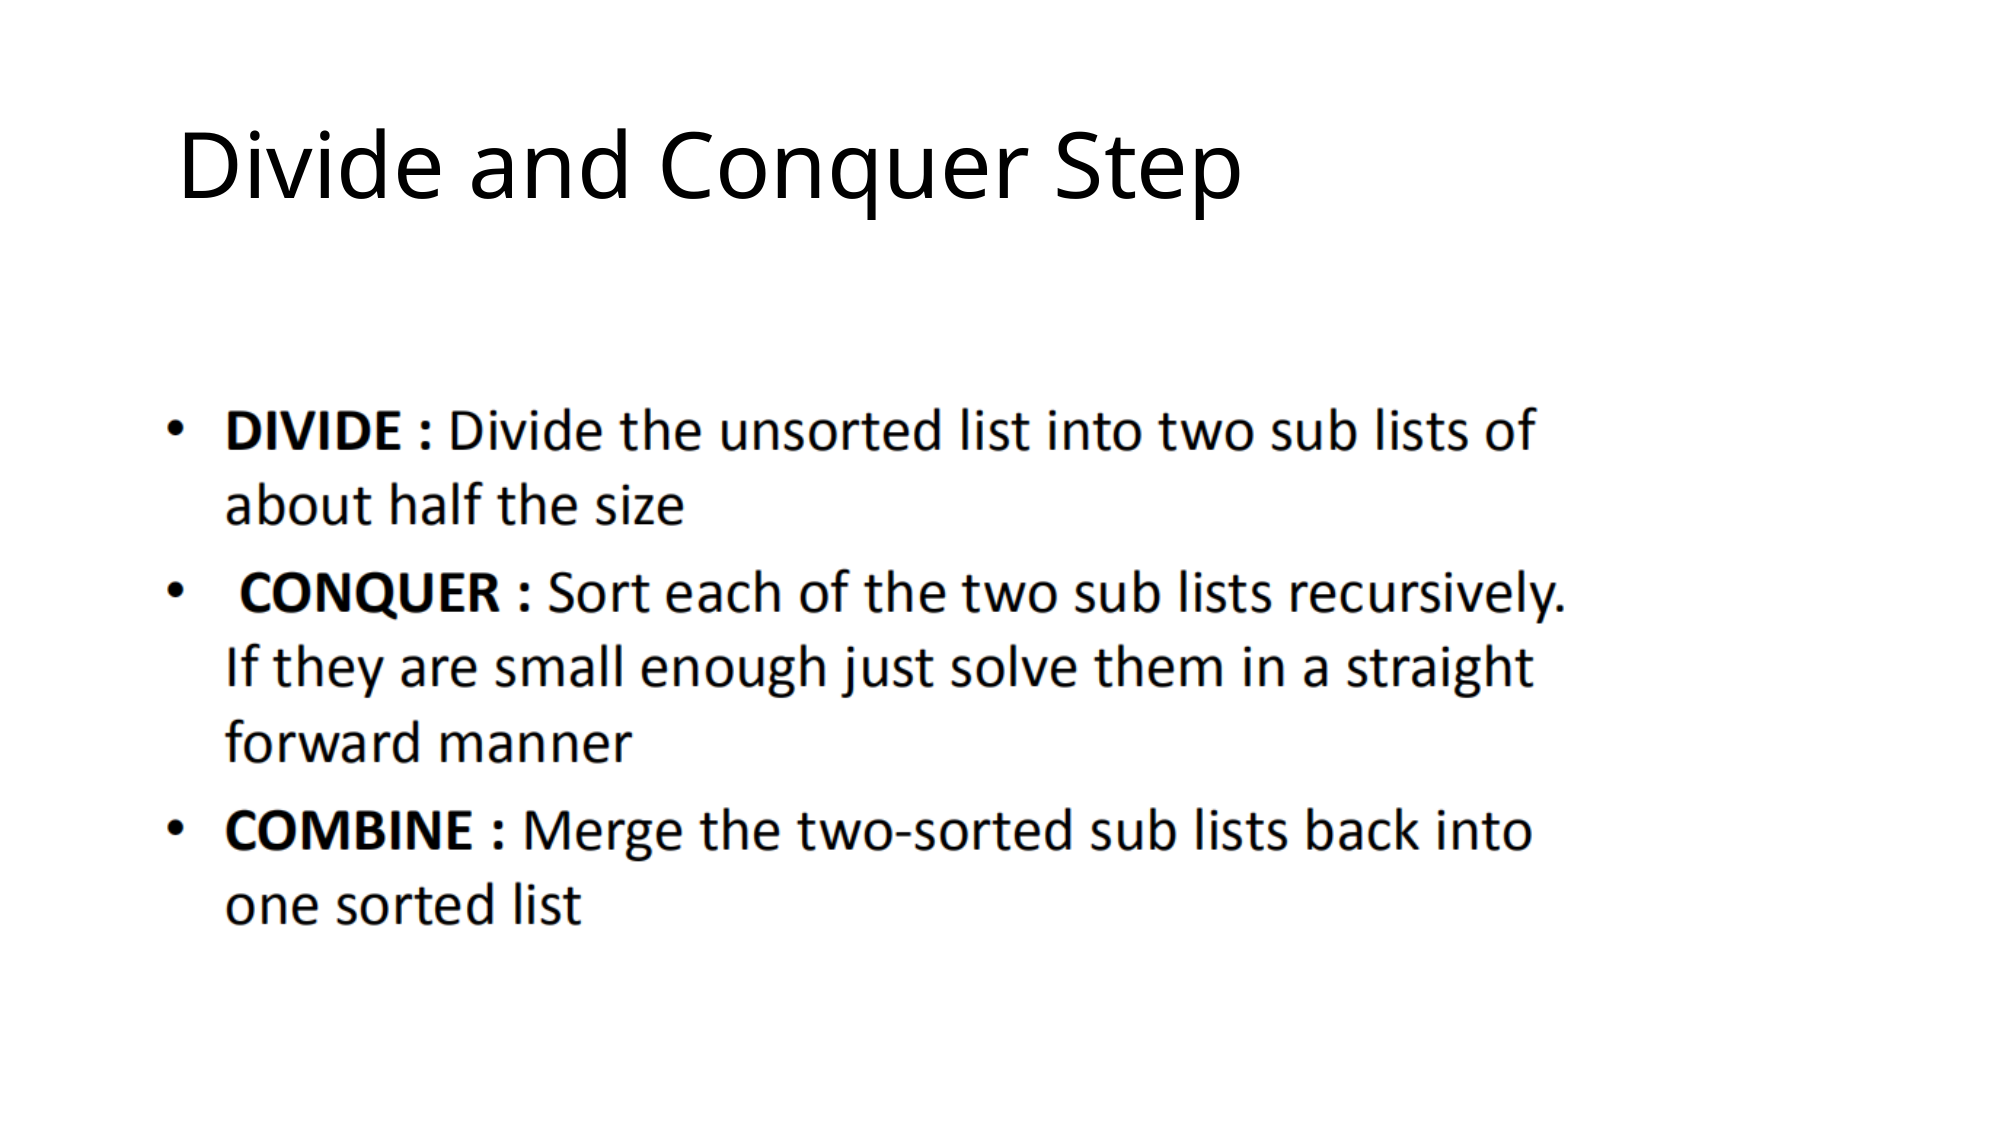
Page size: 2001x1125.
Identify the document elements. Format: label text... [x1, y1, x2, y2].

title Divide and Conquer Step [137, 59, 1863, 278]
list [137, 345, 1612, 967]
